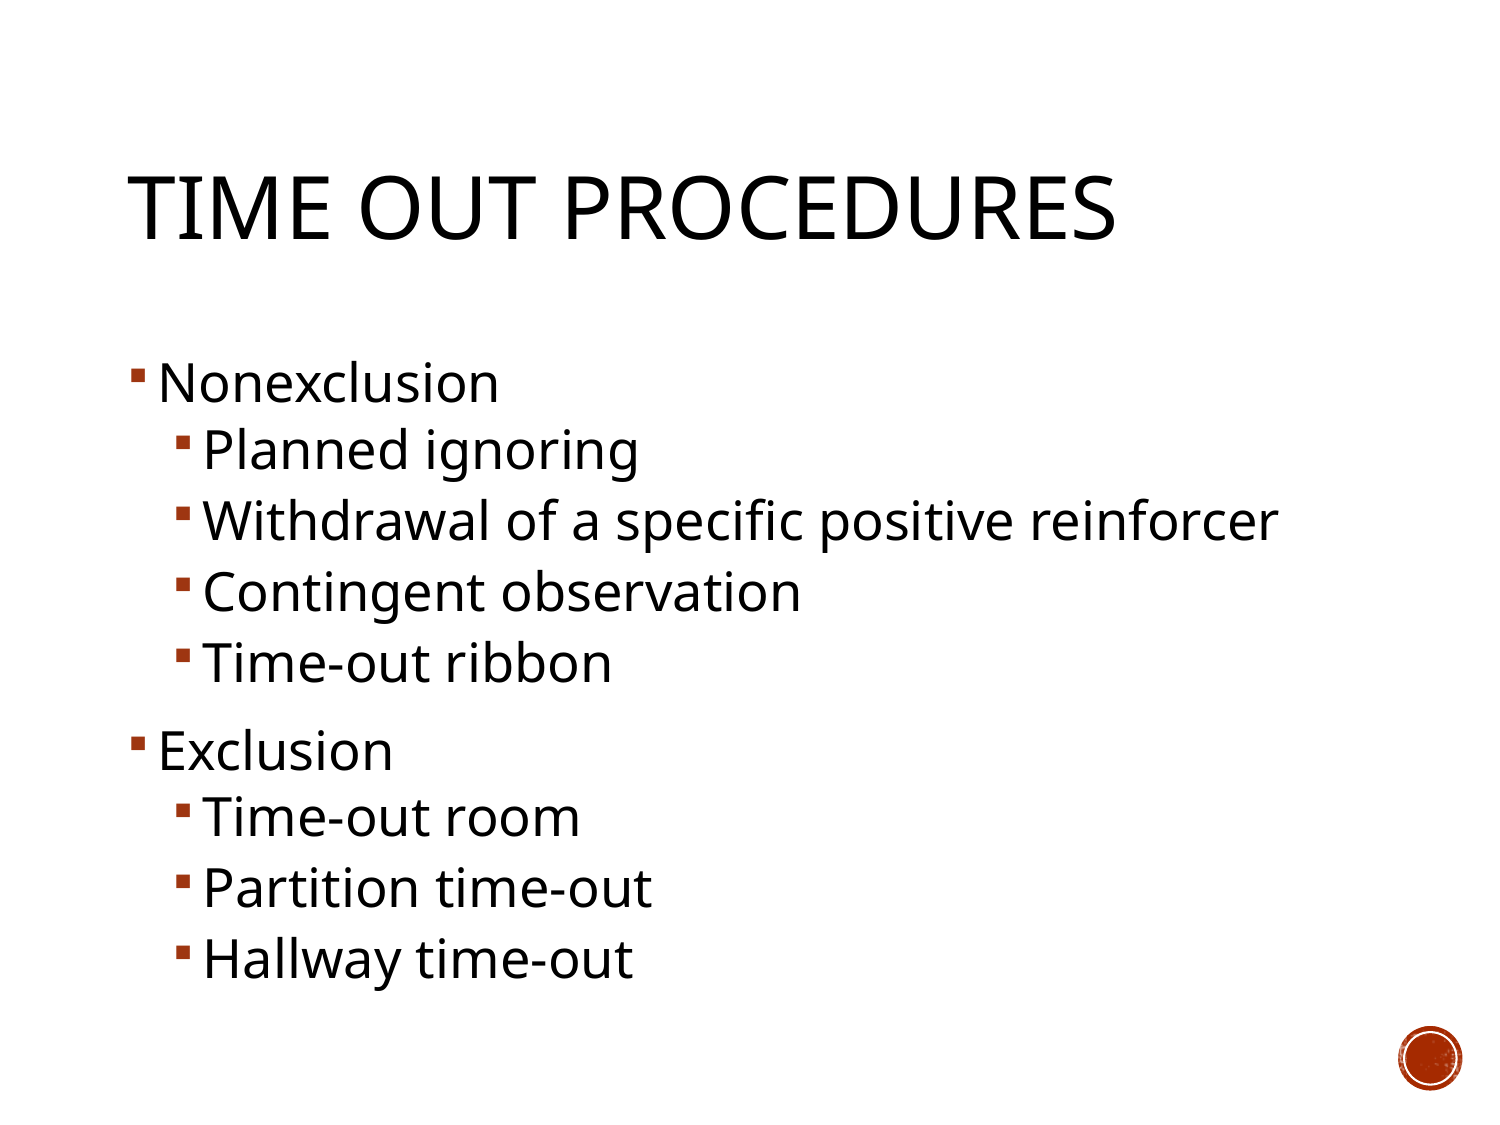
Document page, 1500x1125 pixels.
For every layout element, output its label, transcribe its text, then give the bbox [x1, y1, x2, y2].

title Time out procedures [112, 79, 1388, 344]
list Nonexclusion Planned ignoring Withdrawal of a specific positive reinforcer Contingent observation Time-out ribbon Exclusion Time-out room Partition time-out Hallway time-out [112, 348, 1388, 1013]
